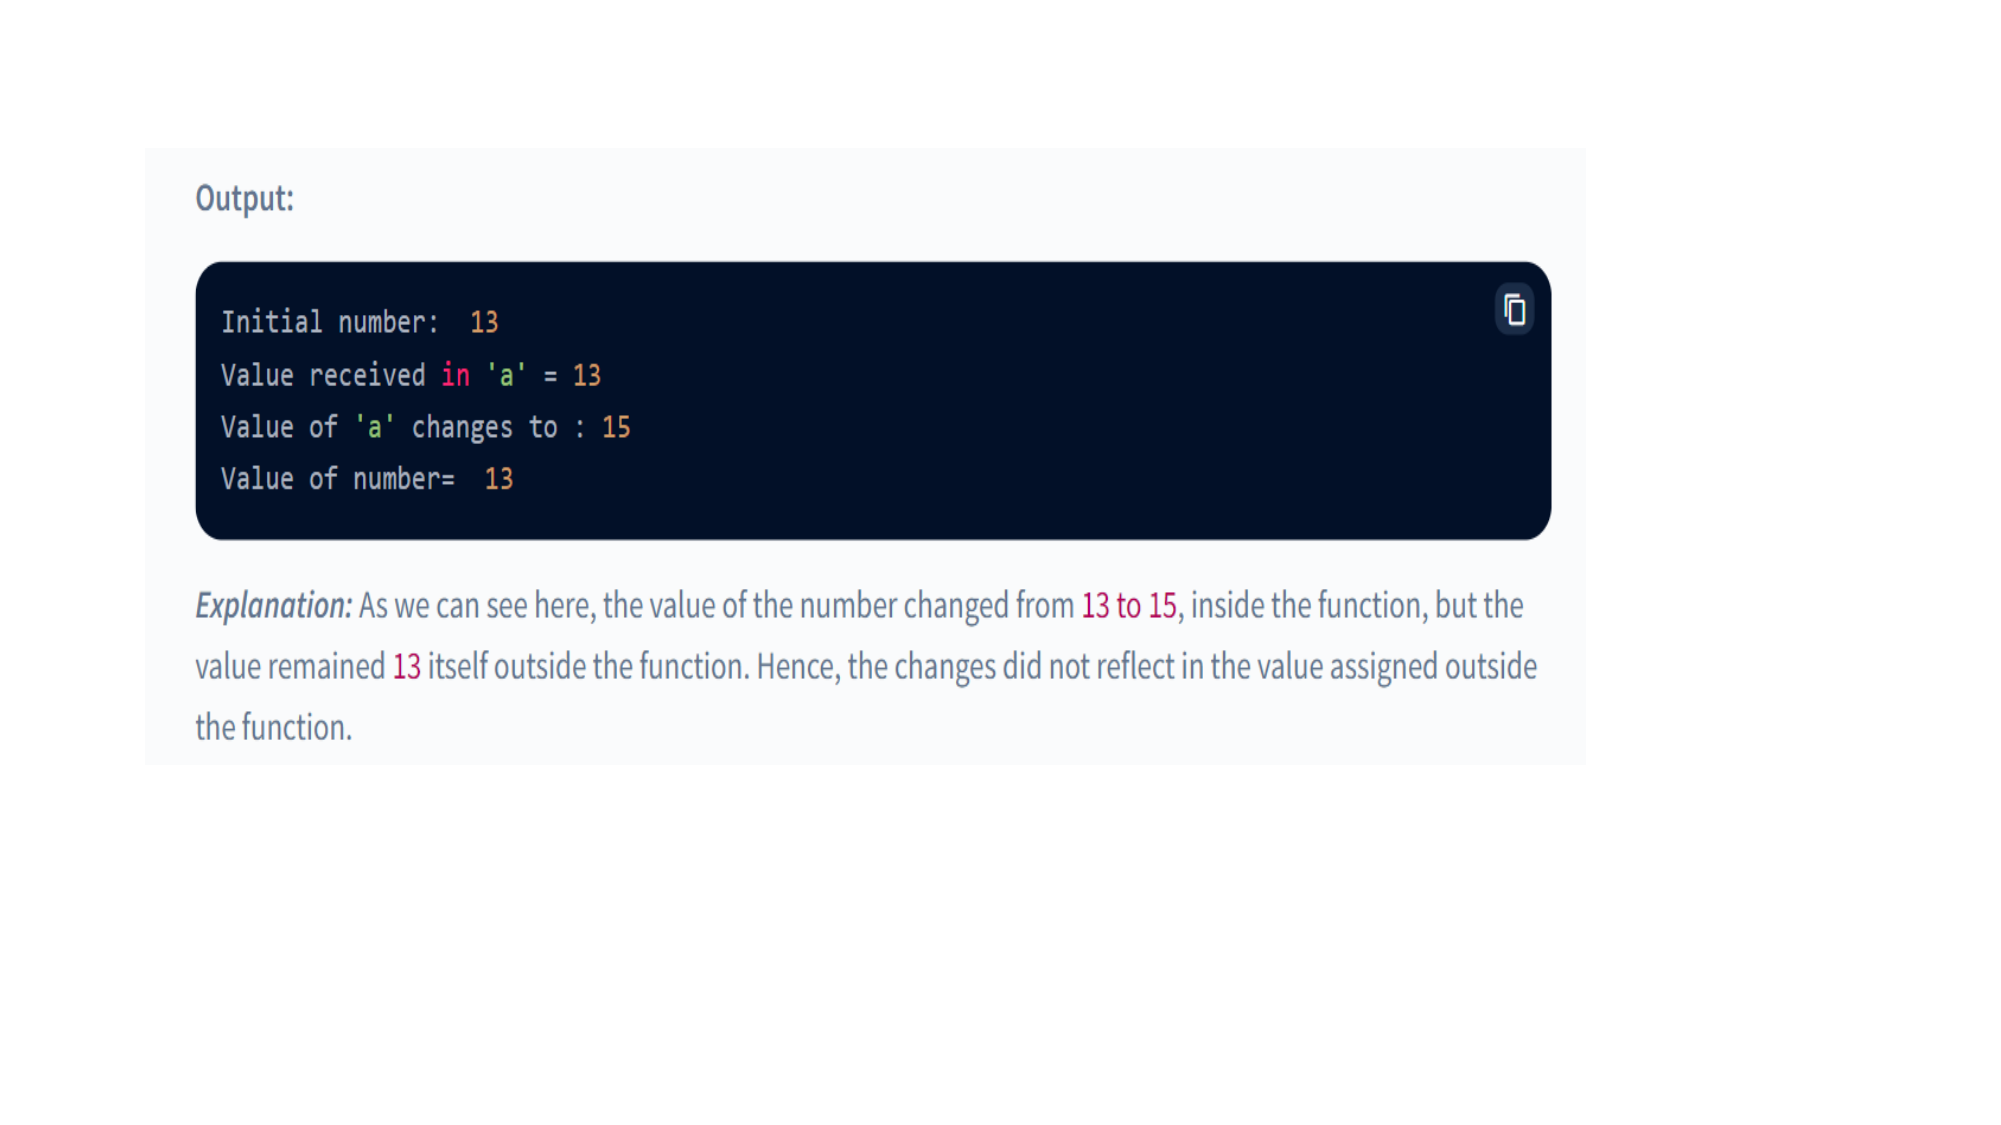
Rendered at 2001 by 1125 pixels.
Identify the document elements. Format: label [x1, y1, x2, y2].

picture [145, 148, 1587, 765]
